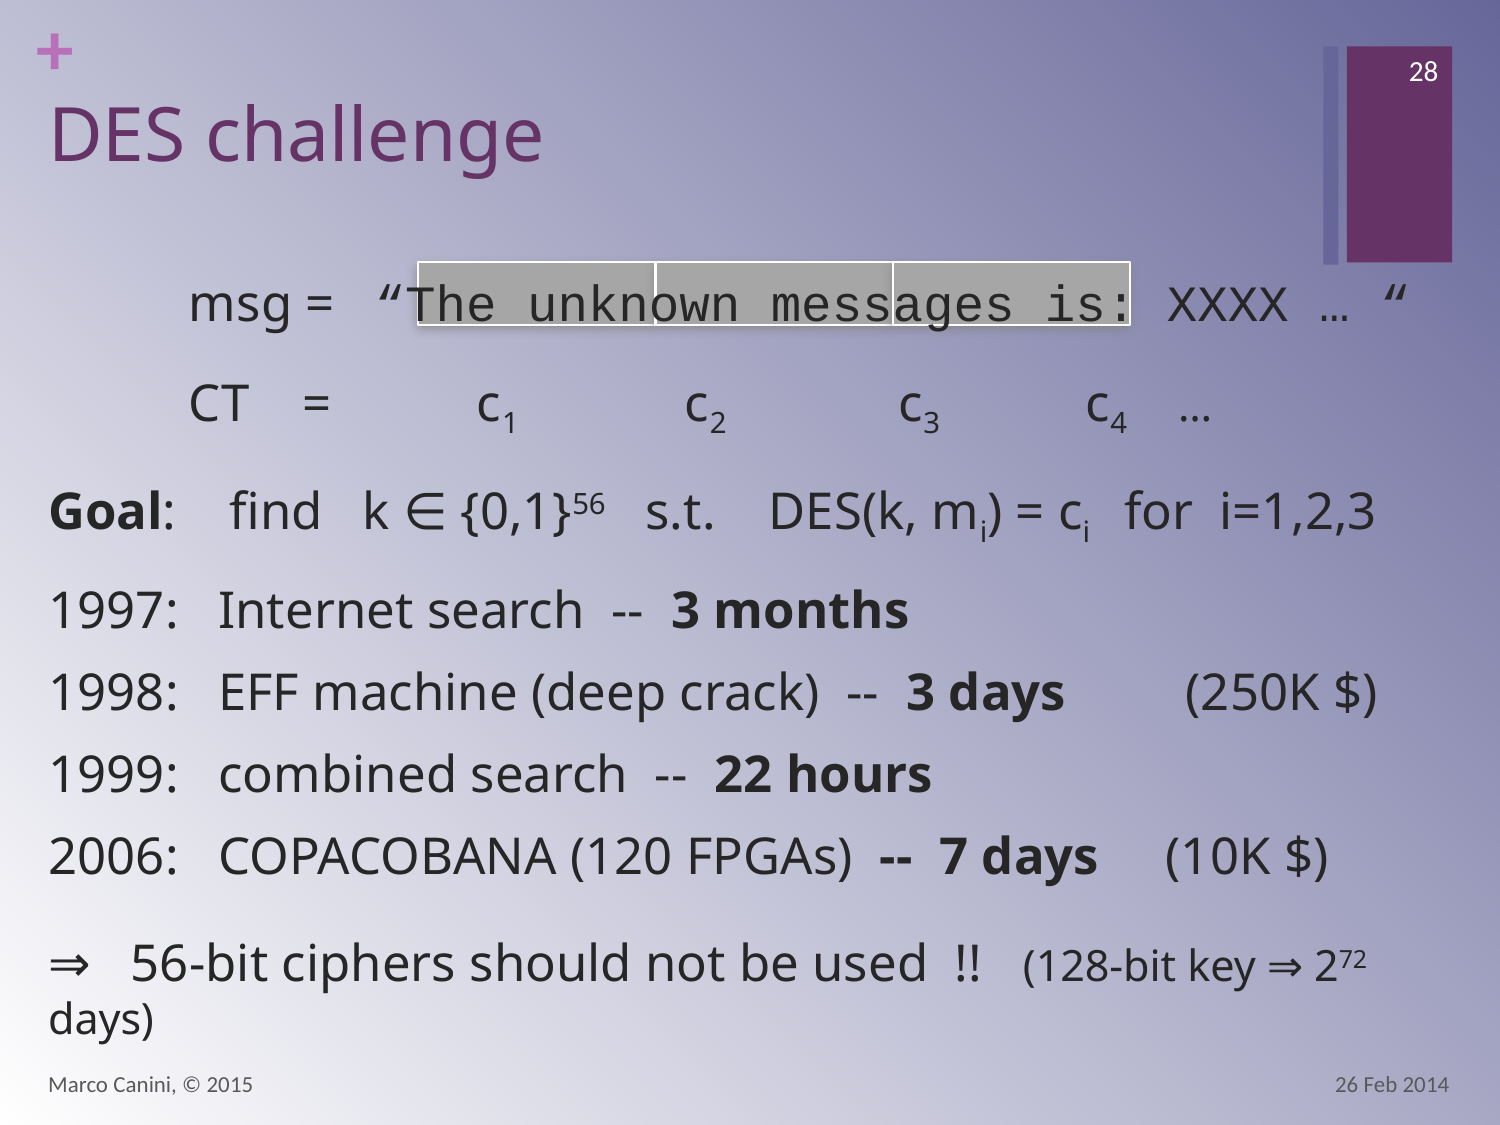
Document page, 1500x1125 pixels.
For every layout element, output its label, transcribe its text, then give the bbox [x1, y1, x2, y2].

slide_number 28 [1362, 39, 1454, 100]
footer Marco Canini, © 2015 [33, 1053, 1038, 1114]
list msg = “The unknown messages is: XXXX … “ CT = c1 c2 c3 c4 … Goal: find k ∈ {0,1}56 s.t. DES(k, mi) = ci for i=1,2,3 1997: Internet search -- 3 months 1998: EFF machine (deep crack) -- 3 days (250K $) 1999: combined search -- 22 hours 2006: COPACOBANA (120 FPGAs) -- 7 days (10K $) ⇒ 56-bit ciphers should not be used !! (128-bit key ⇒ 272 days) [33, 262, 1465, 1054]
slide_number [1114, 1053, 1465, 1114]
title DES challenge [33, 79, 1322, 262]
